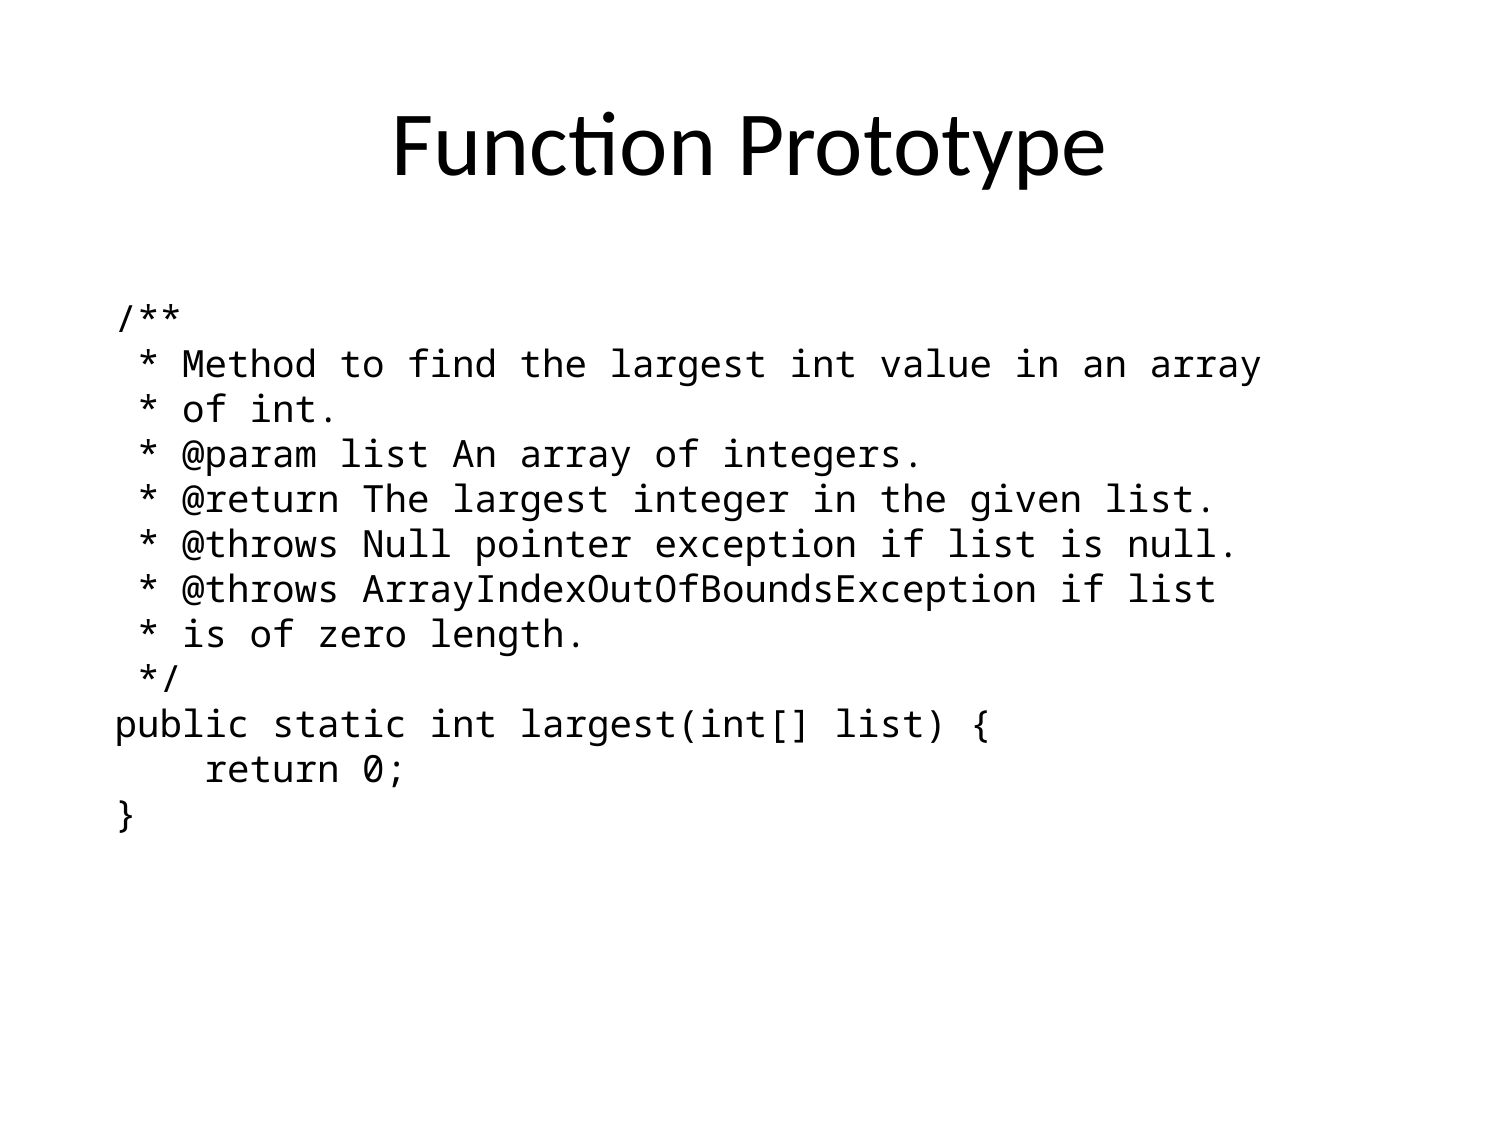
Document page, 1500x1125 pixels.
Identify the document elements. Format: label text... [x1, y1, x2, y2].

title Function Prototype [75, 45, 1425, 233]
text_box /** * Method to find the largest int value in an array * of int. * @param list An array of integers. * @return The largest integer in the given list. * @throws Null pointer exception if list is null. * @throws ArrayIndexOutOfBoundsException if list * is of zero length. */ public static int largest(int[] list) { return 0; } [99, 287, 1388, 888]
